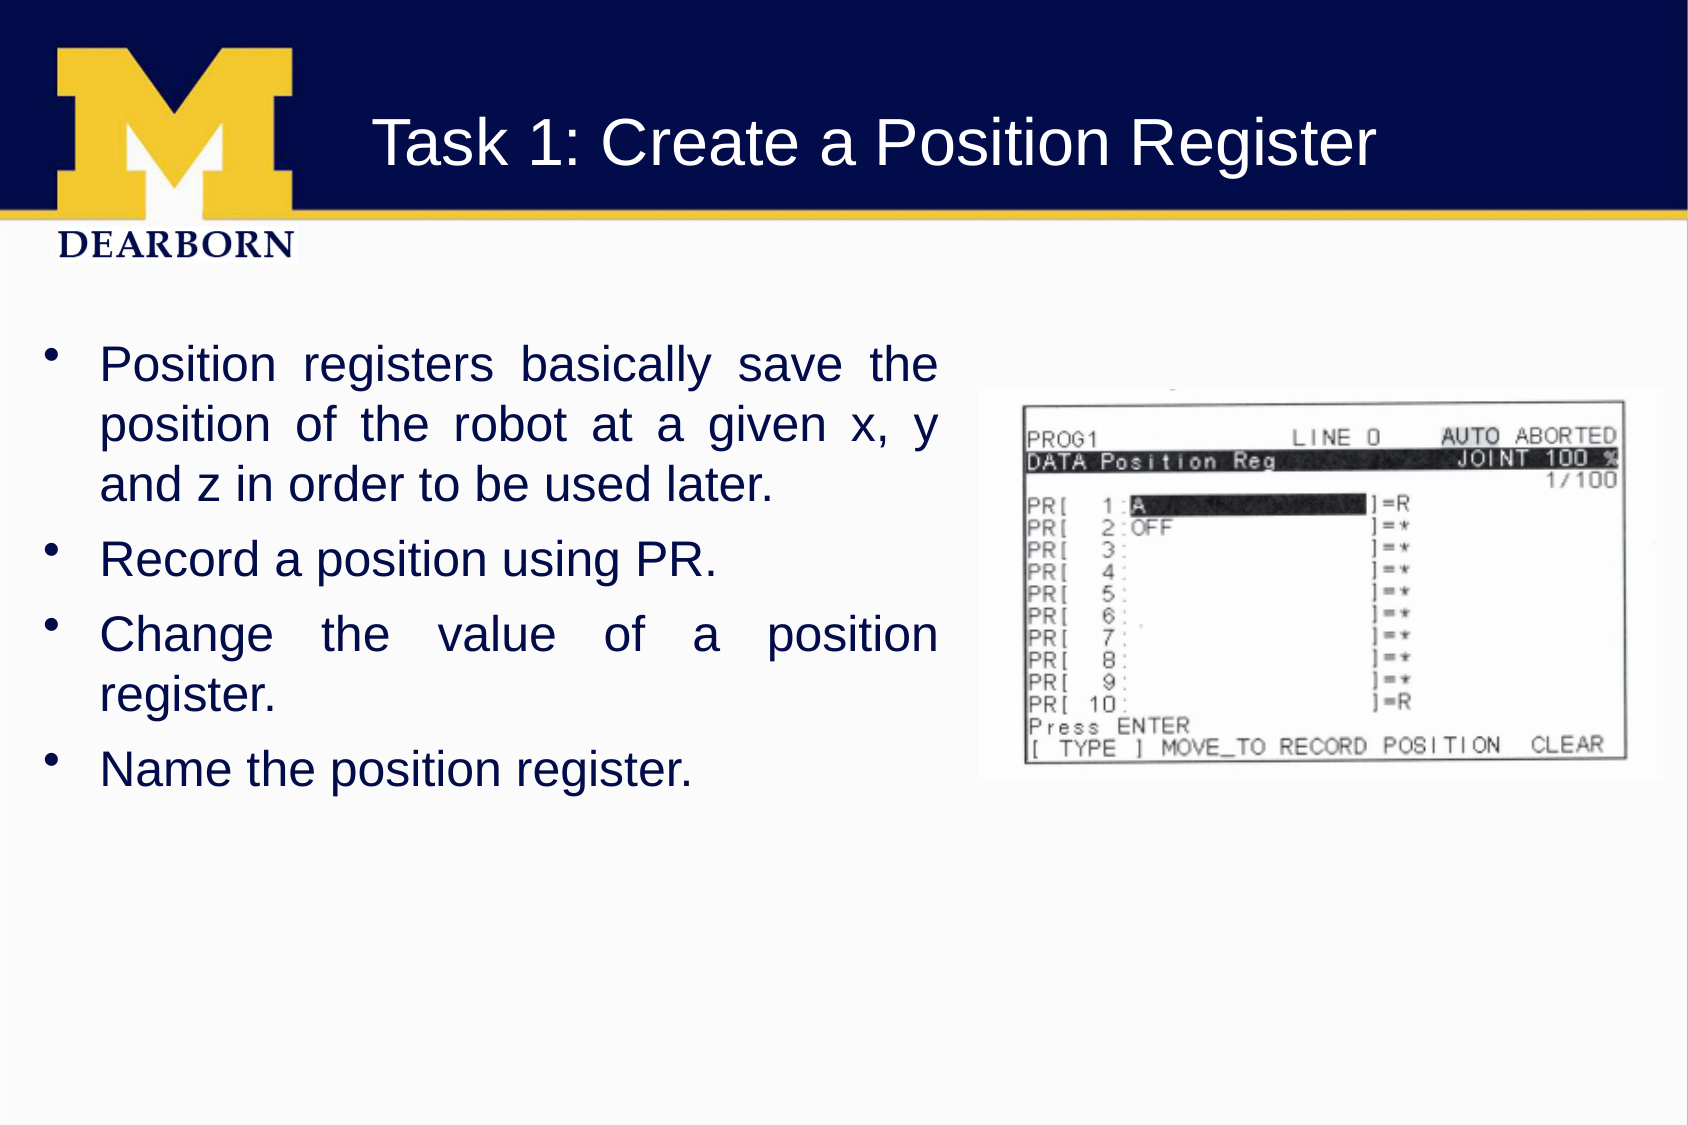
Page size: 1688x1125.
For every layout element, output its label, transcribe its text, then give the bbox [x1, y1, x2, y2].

list Position registers basically save the position of the robot at a given x, y and z in order to be used later. Record a position using PR. Change the value of a position register. Name the position register. [28, 323, 955, 975]
picture [0, 0, 1688, 1125]
title Task 1: Create a Position Register [356, 45, 1604, 233]
